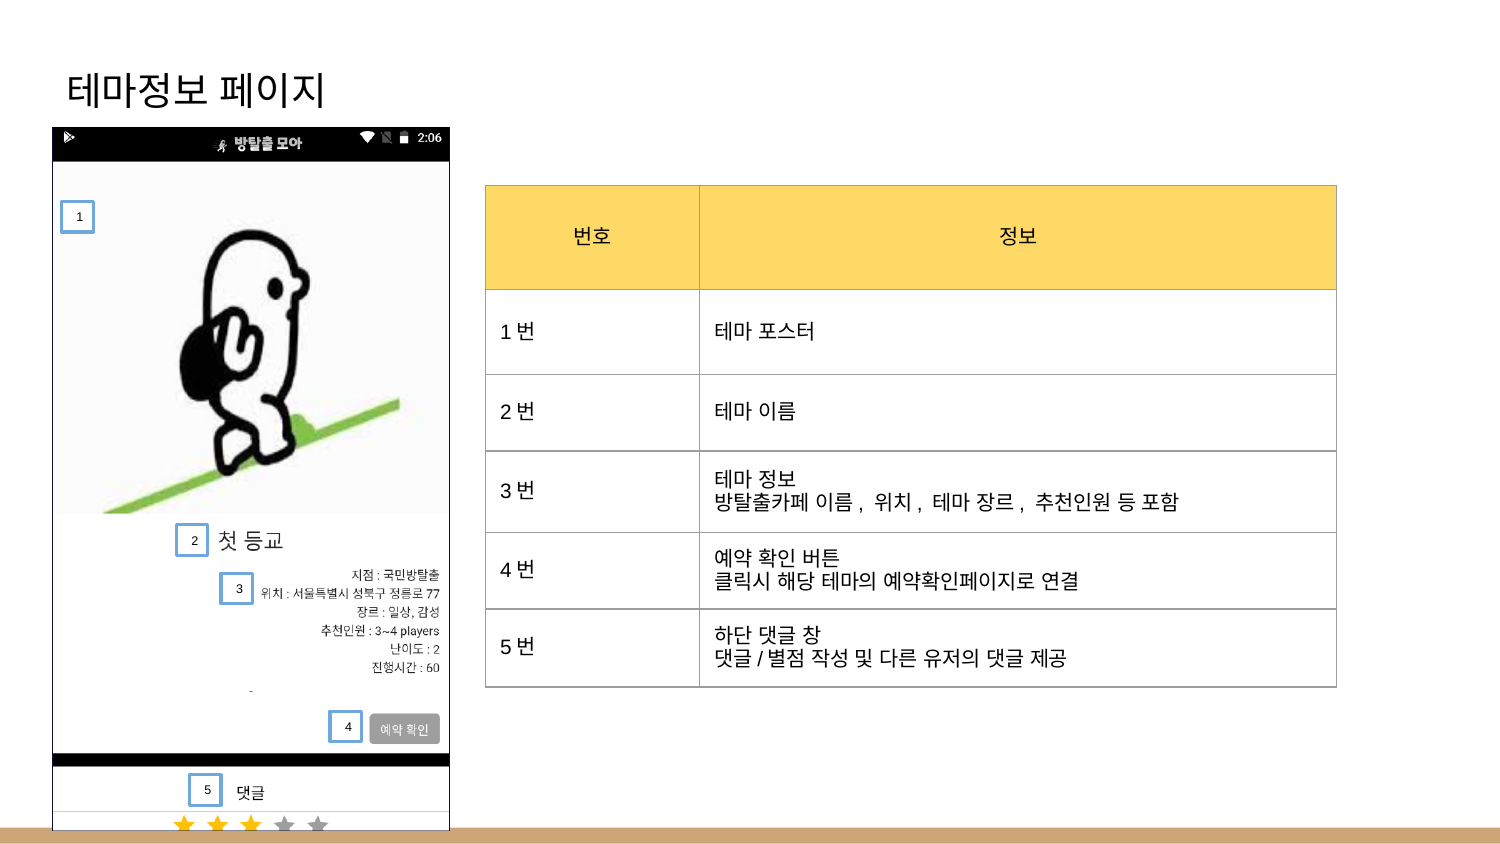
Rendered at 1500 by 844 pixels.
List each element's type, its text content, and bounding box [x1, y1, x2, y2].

table_cell 5번 [486, 610, 699, 686]
table_header 정보 [700, 186, 1336, 289]
table_cell 4번 [486, 533, 699, 608]
picture [52, 127, 450, 831]
table_cell 1번 [486, 290, 699, 374]
table_cell 테마 정보 방탈출카페 이름, 위치, 테마 장르, 추천인원 등 포함 [700, 452, 1336, 532]
table_cell 3번 [486, 452, 699, 532]
table_cell 2번 [486, 375, 699, 450]
title 테마정보 페이지 [51, 51, 1449, 128]
table_cell 테마 포스터 [700, 290, 1336, 374]
table_header 번호 [486, 186, 699, 289]
table_cell 예약 확인 버튼 클릭시 해당 테마의 예약확인페이지로 연결 [700, 533, 1336, 608]
table_cell 하단 댓글 창 댓글/별점 작성 및 다른 유저의 댓글 제공 [700, 610, 1336, 686]
table_cell 테마 이름 [700, 375, 1336, 450]
